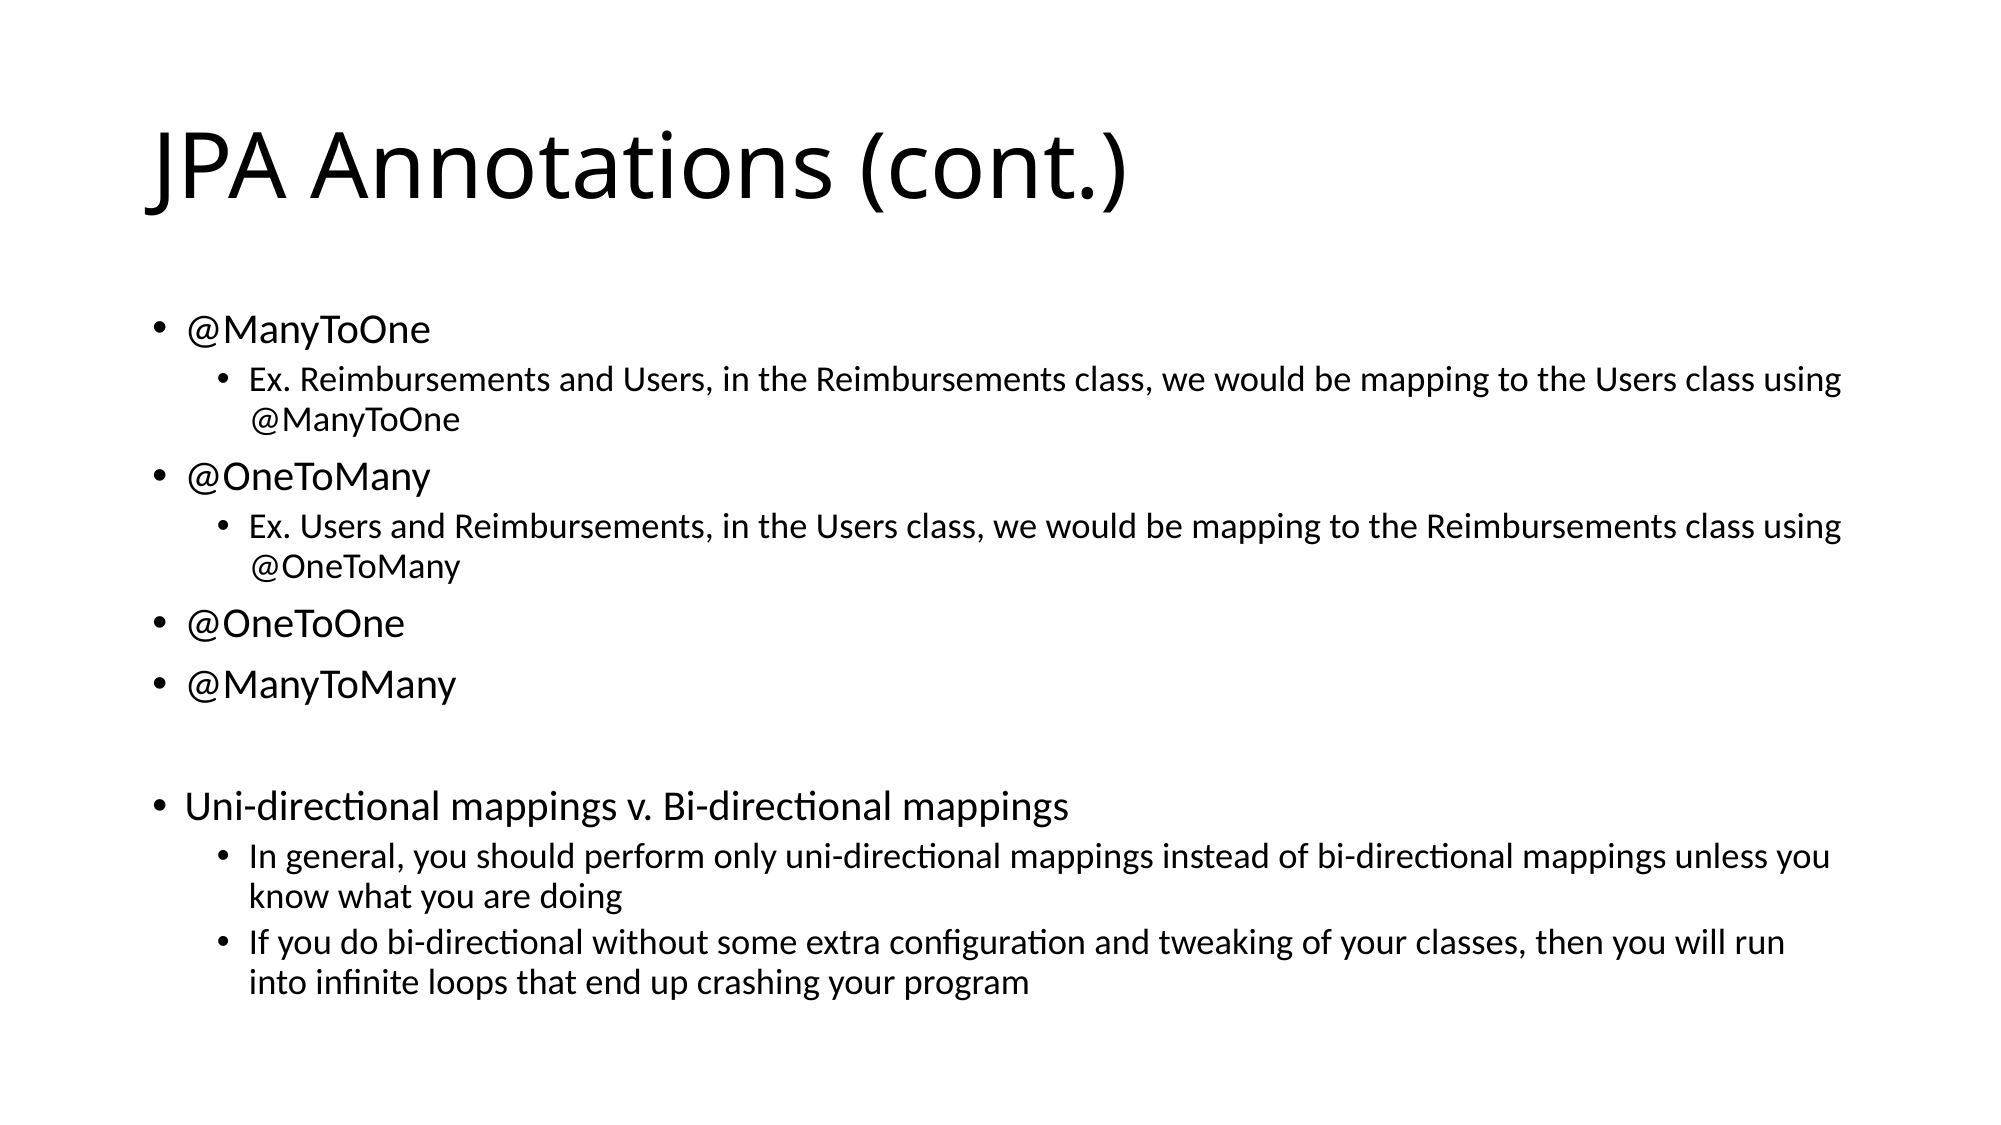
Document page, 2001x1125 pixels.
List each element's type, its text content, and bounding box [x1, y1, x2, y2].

title JPA Annotations (cont.) [137, 59, 1863, 278]
list @ManyToOne Ex. Reimbursements and Users, in the Reimbursements class, we would be mapping to the Users class using @ManyToOne @OneToMany Ex. Users and Reimbursements, in the Users class, we would be mapping to the Reimbursements class using @OneToMany @OneToOne @ManyToMany Uni-directional mappings v. Bi-directional mappings In general, you should perform only uni-directional mappings instead of bi-directional mappings unless you know what you are doing If you do bi-directional without some extra configuration and tweaking of your classes, then you will run into infinite loops that end up crashing your program [137, 299, 1863, 1014]
